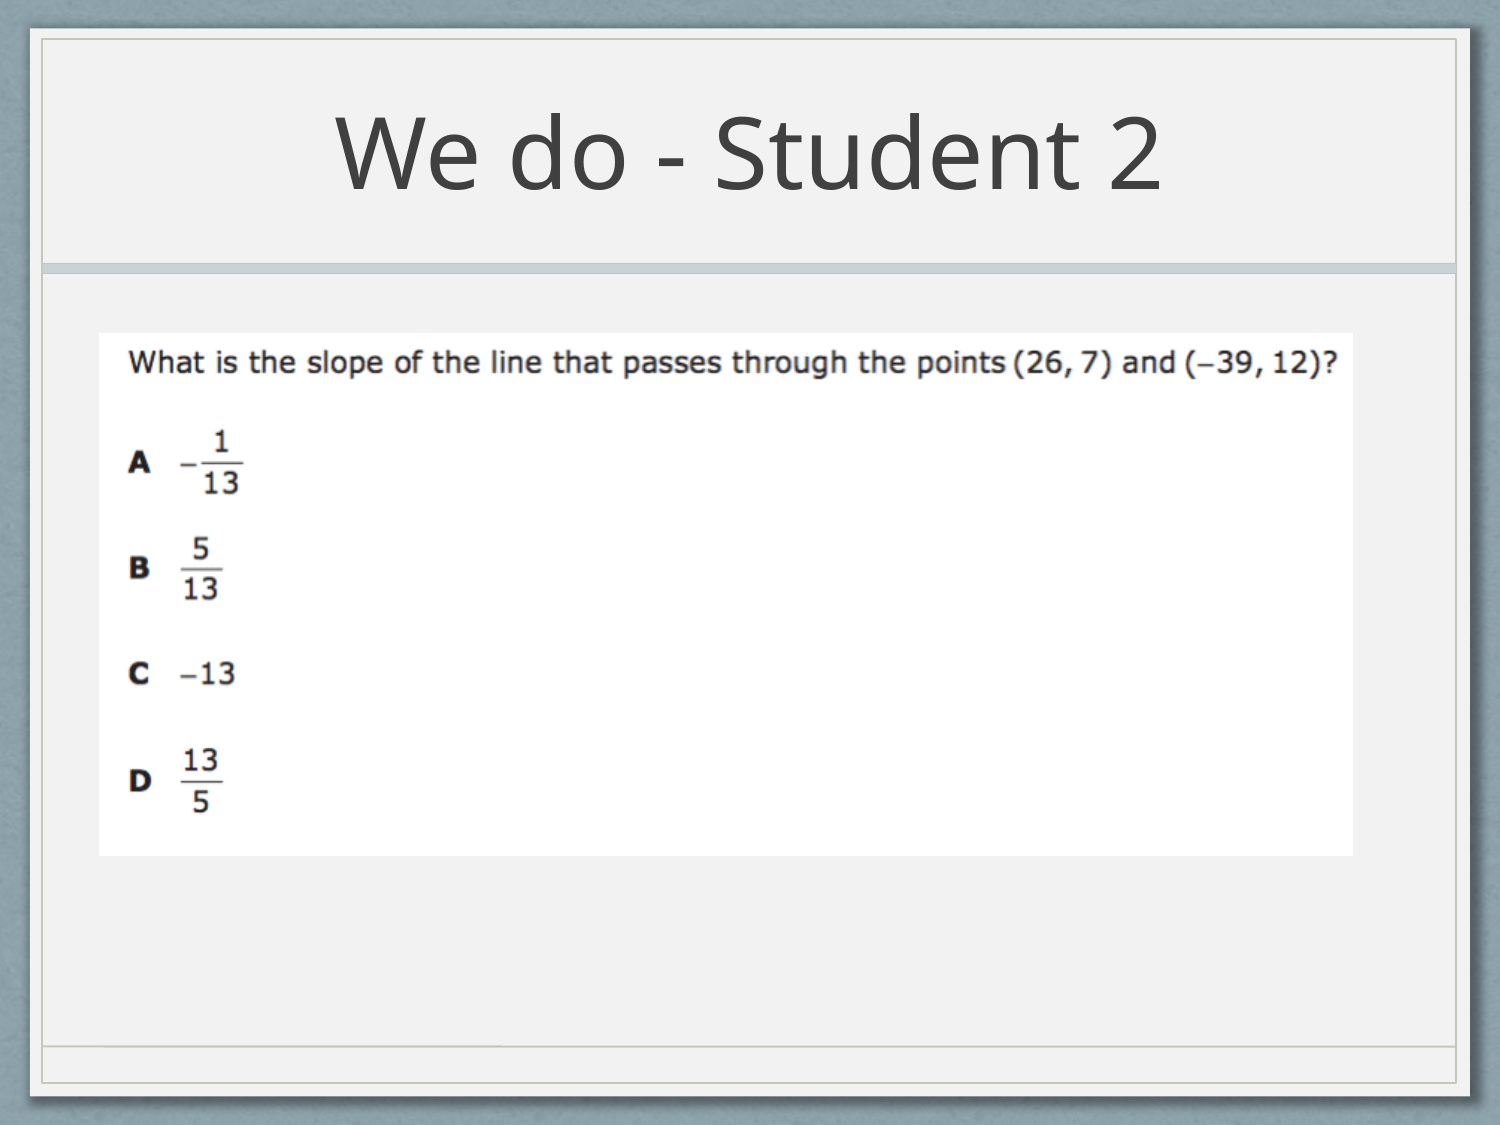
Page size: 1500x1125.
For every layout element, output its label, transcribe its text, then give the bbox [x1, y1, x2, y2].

picture [98, 332, 1354, 856]
title We do - Student 2 [147, 40, 1353, 260]
